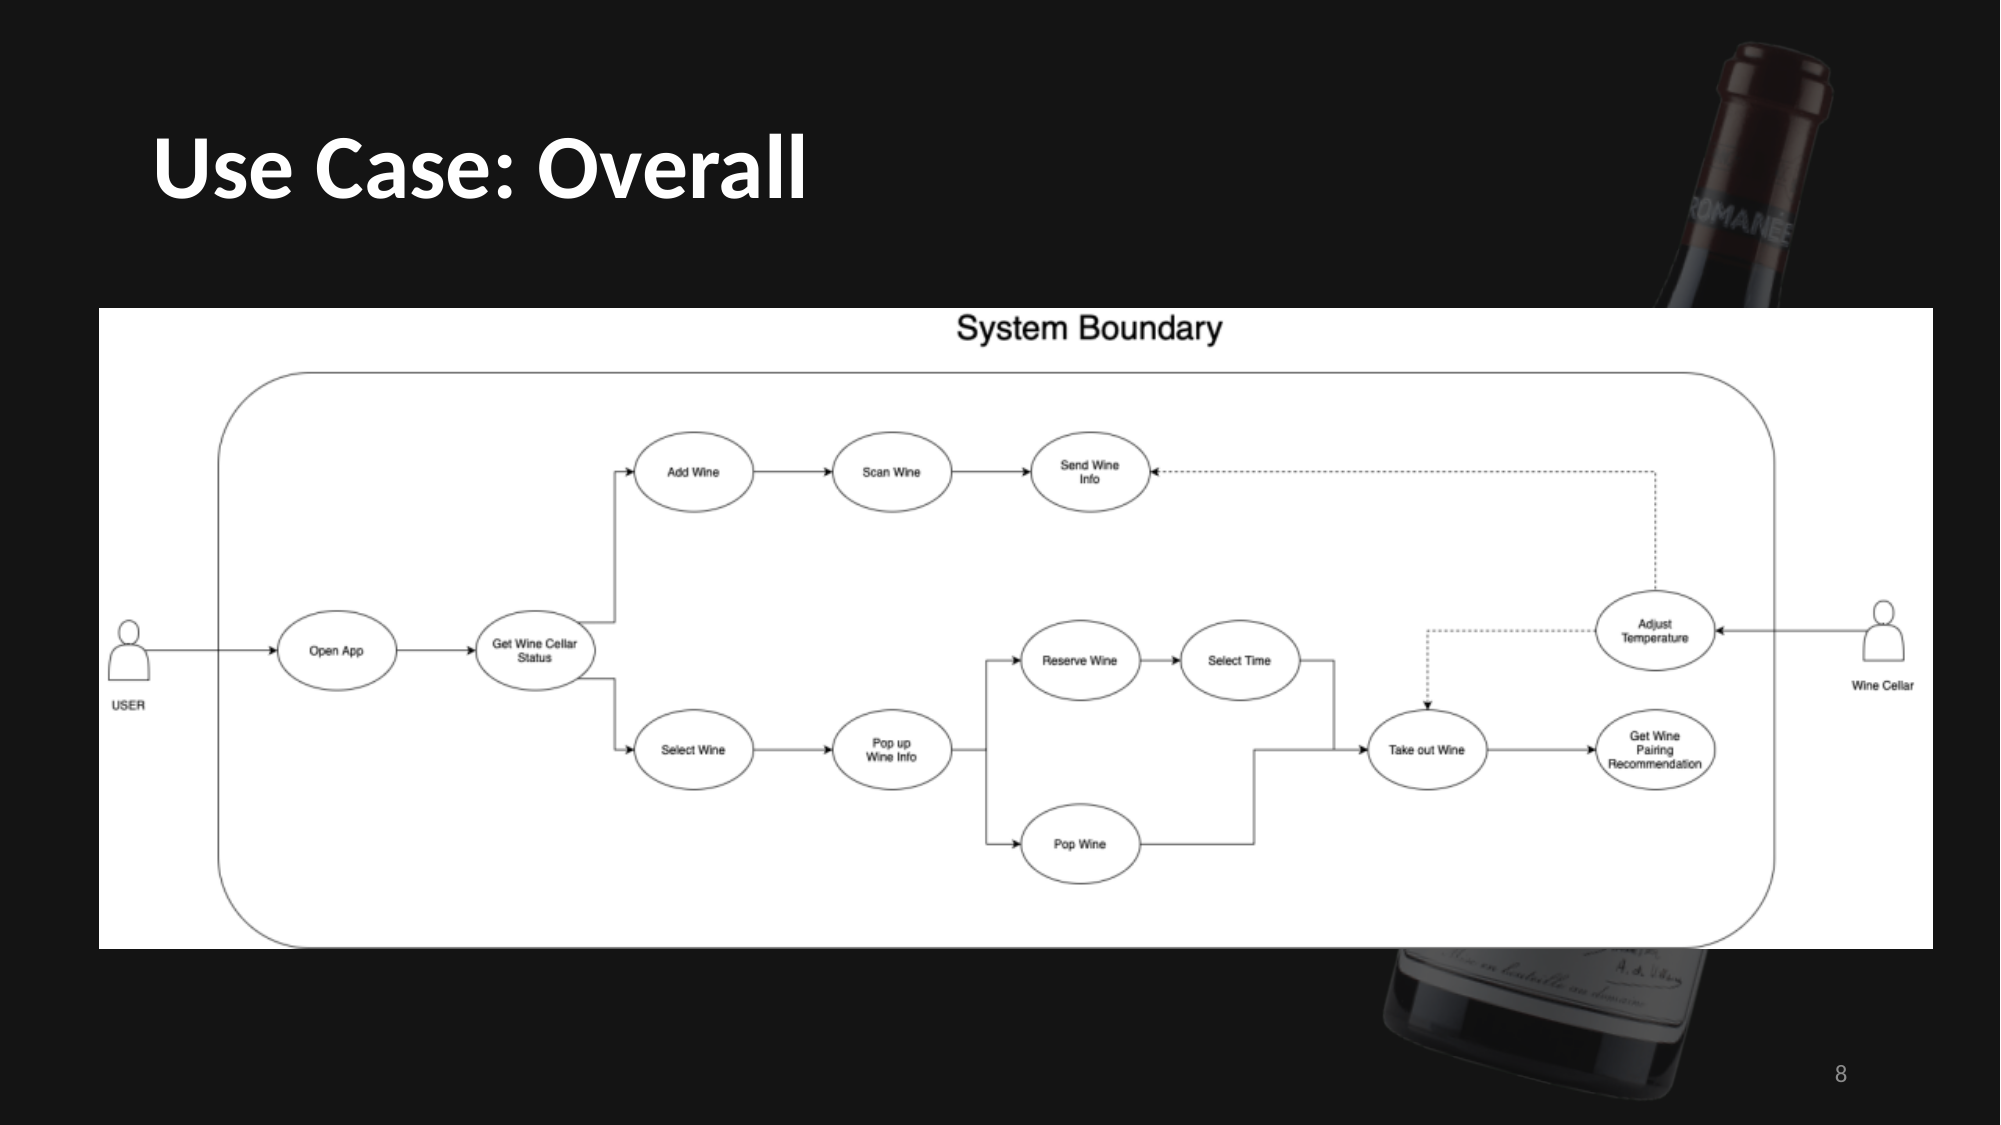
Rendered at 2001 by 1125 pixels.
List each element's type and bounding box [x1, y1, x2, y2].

picture [99, 308, 1933, 949]
text_box [0, 0, 2000, 1125]
